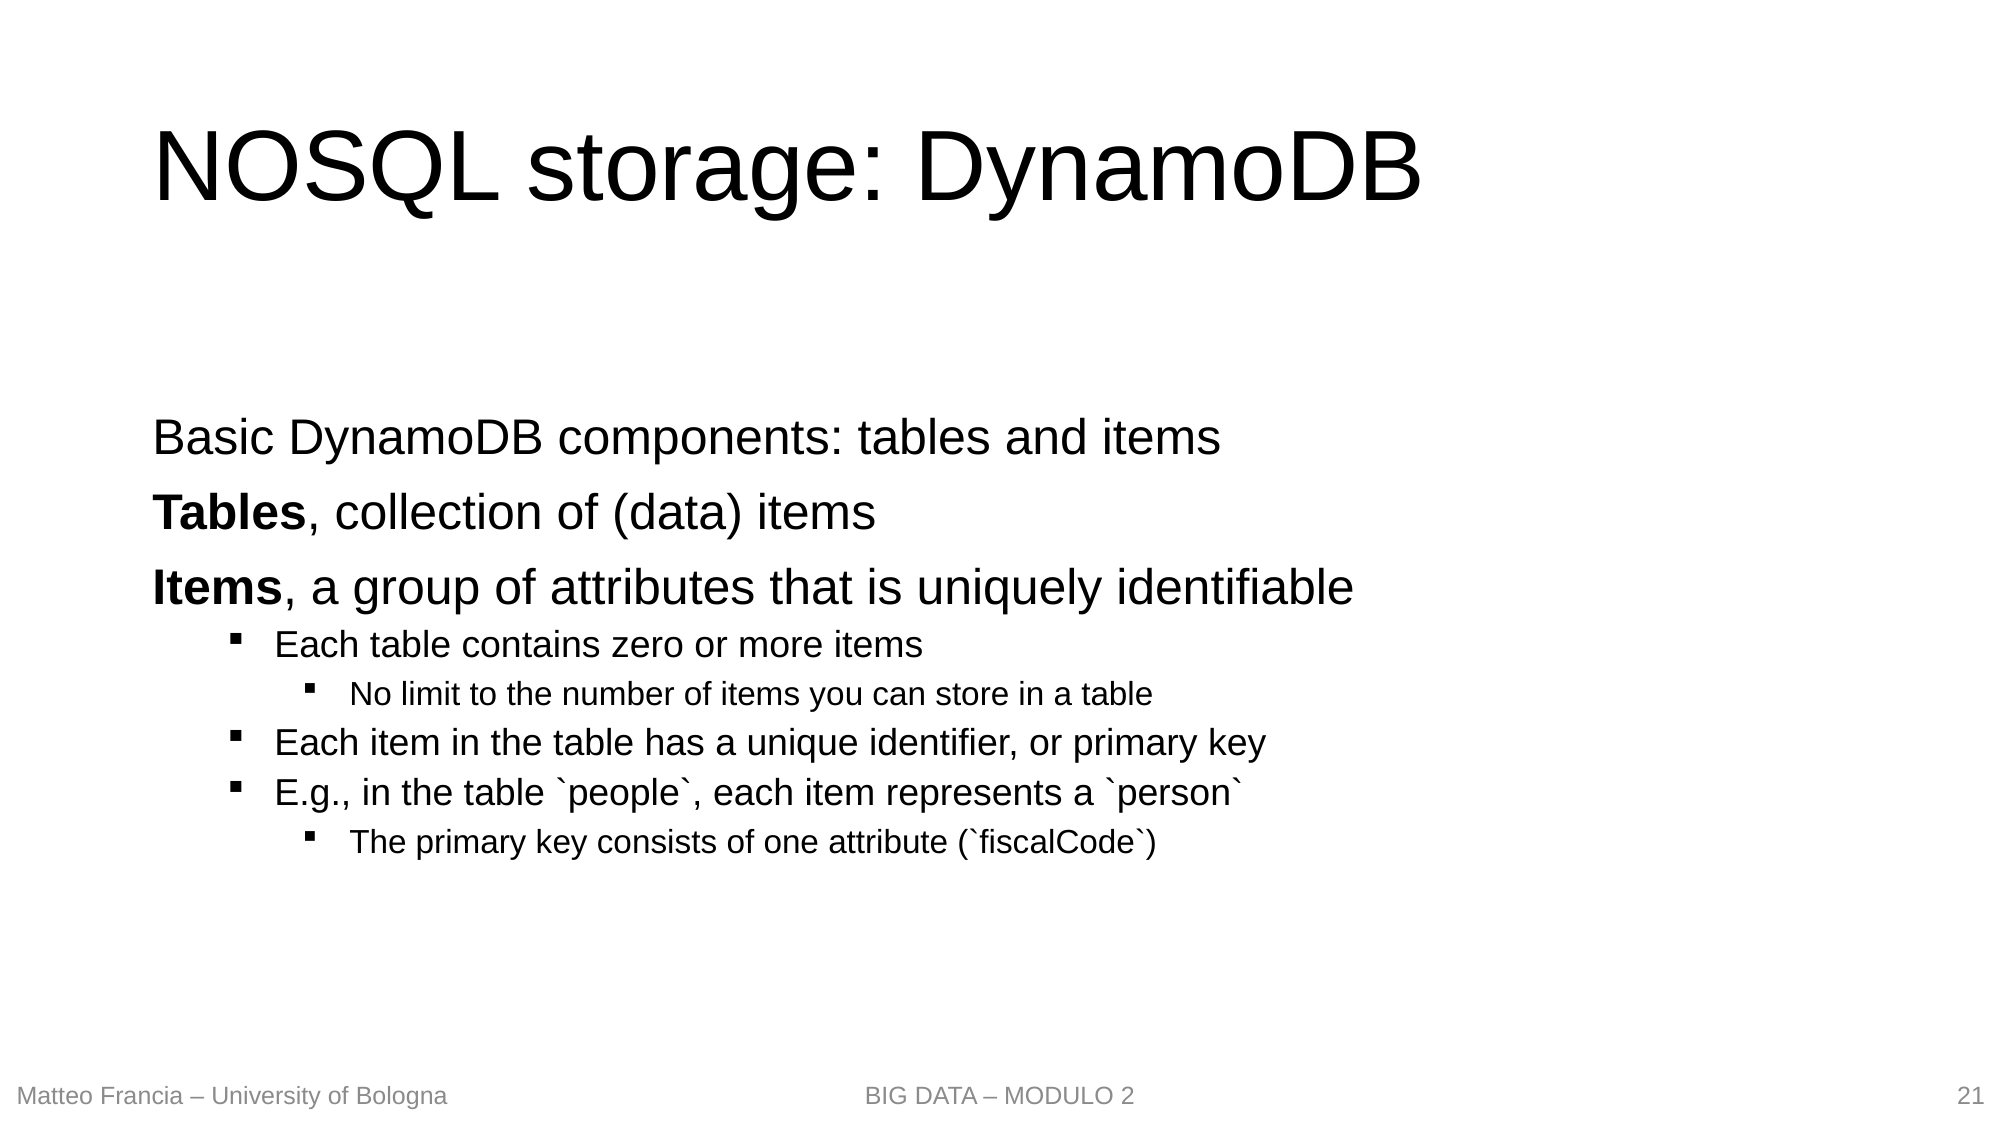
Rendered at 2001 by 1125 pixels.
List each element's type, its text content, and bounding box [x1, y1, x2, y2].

list Basic DynamoDB components: tables and items Tables, collection of (data) items Items, a group of attributes that is uniquely identifiable Each table contains zero or more items No limit to the number of items you can store in a table Each item in the table has a unique identifier, or primary key E.g., in the table `people`, each item represents a `person` The primary key consists of one attribute (`fiscalCode`) [137, 278, 1863, 993]
slide_number 21 [1550, 1065, 2000, 1125]
title NOSQL storage: DynamoDB [137, 59, 1863, 278]
footer Matteo Francia – University of Bologna [0, 1065, 466, 1125]
